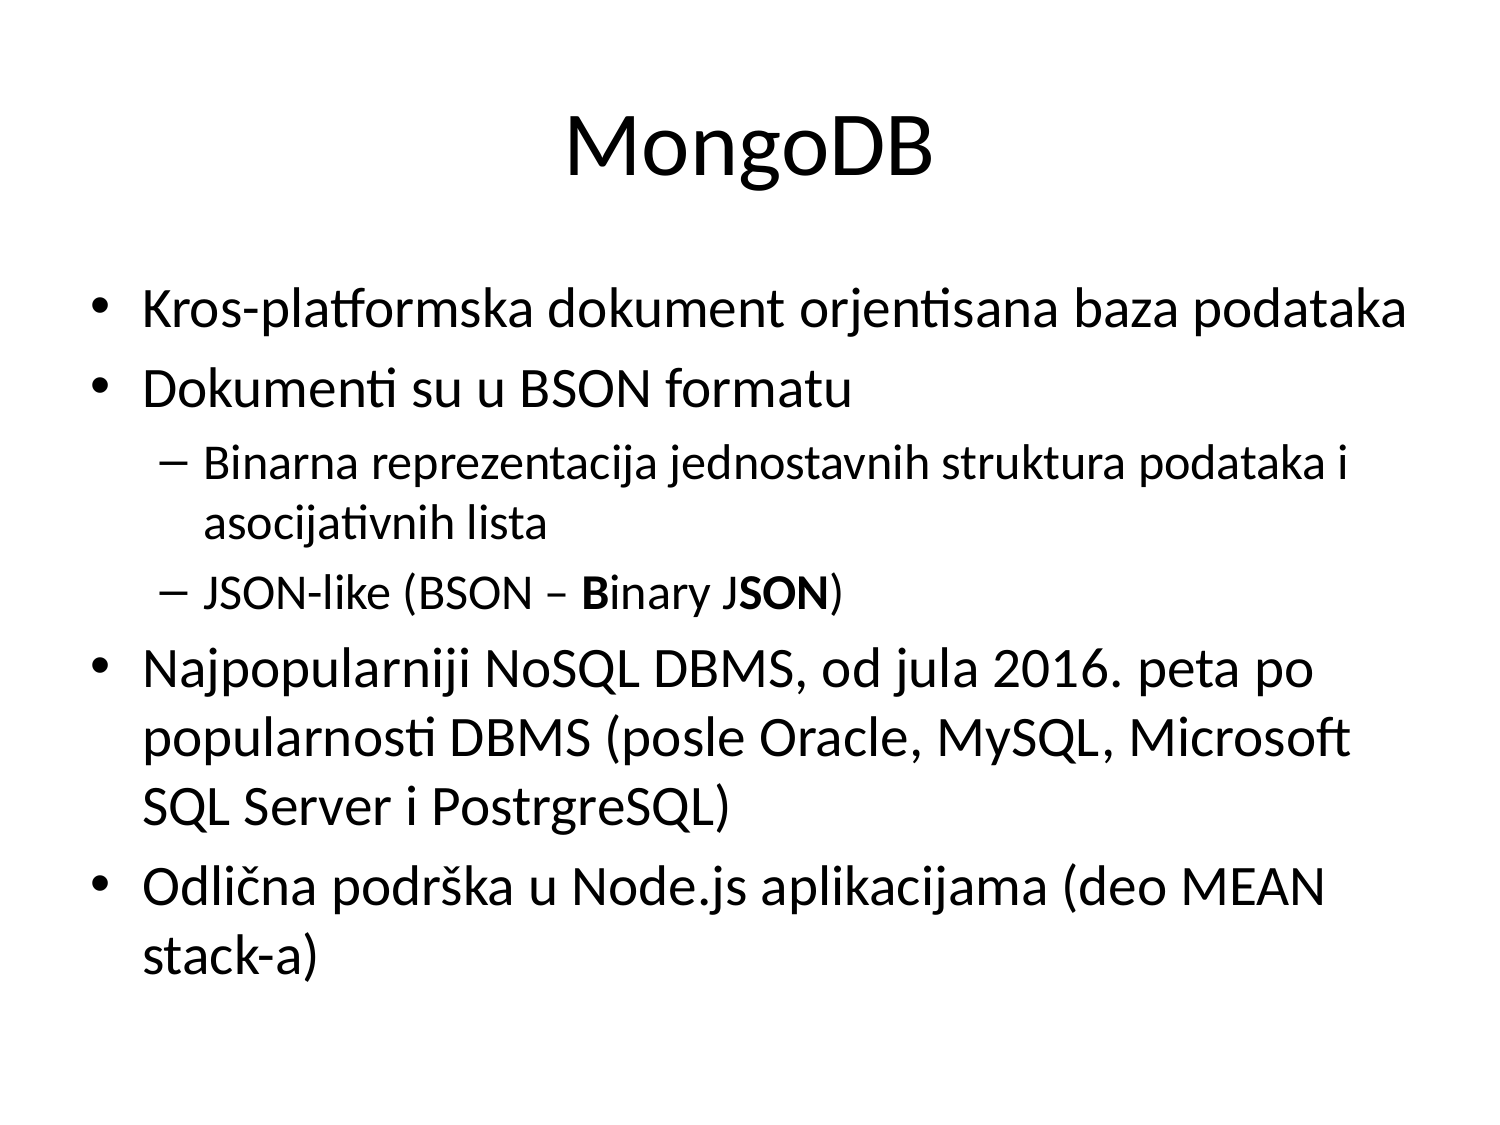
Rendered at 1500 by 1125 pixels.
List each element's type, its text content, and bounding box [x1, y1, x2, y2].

title MongoDB [75, 45, 1425, 233]
list Kros-platformska dokument orjentisana baza podataka Dokumenti su u BSON formatu Binarna reprezentacija jednostavnih struktura podataka i asocijativnih lista JSON-like (BSON – Binary JSON) Najpopularniji NoSQL DBMS, od jula 2016. peta po popularnosti DBMS (posle Oracle, MySQL, Microsoft SQL Server i PostrgreSQL) Odlična podrška u Node.js aplikacijama (deo MEAN stack-a) [75, 262, 1425, 1005]
